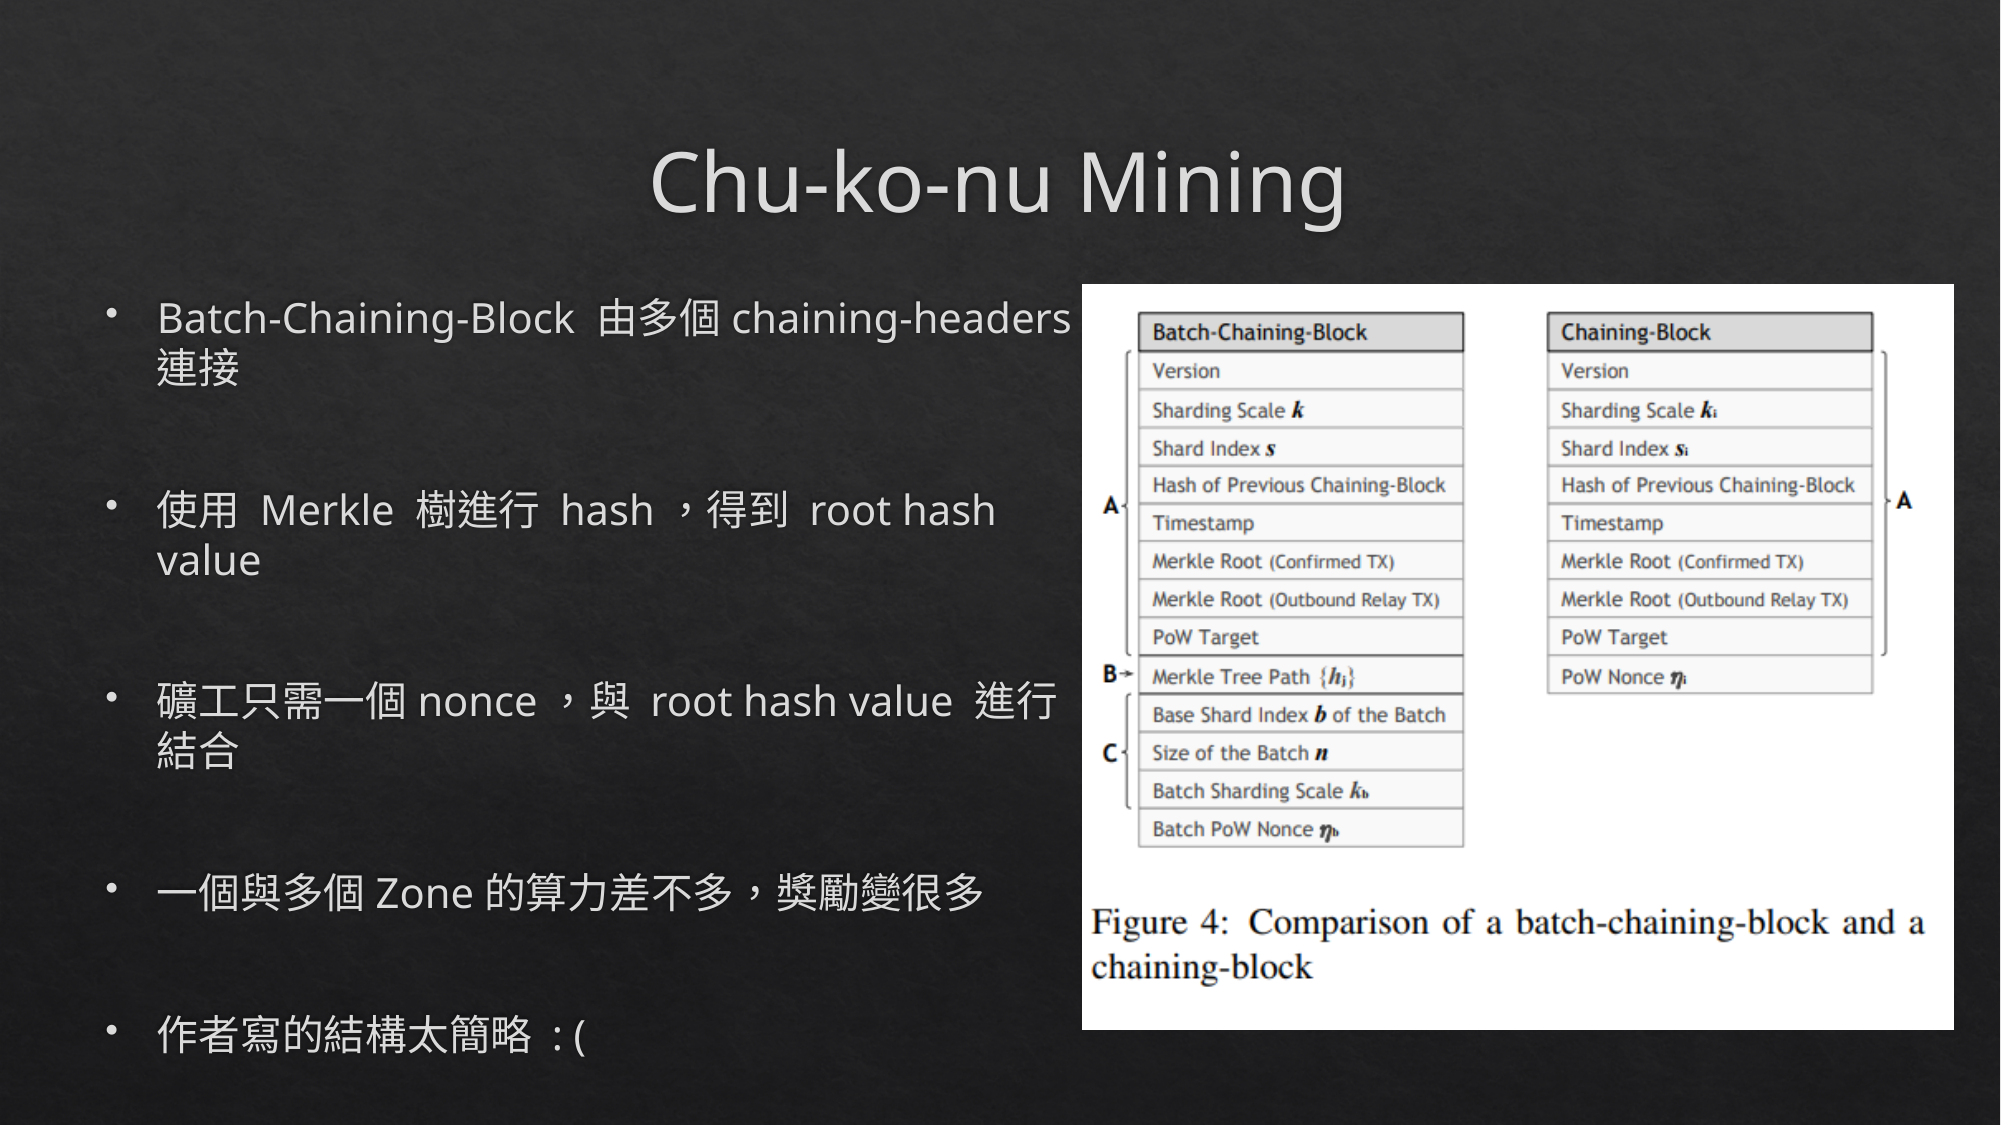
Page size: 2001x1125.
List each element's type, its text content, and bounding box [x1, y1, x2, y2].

title Chu-ko-nu Mining [149, 99, 1849, 260]
picture [1081, 283, 1955, 1031]
list Batch-Chaining-Block 由多個chaining-headers連接 使用 Merkle 樹進行 hash，得到 root hash value 礦工只需一個nonce，與 root hash value 進行結合 一個與多個Zone的算力差不多，獎勵變很多 作者寫的結構太簡略 : ( [85, 284, 1077, 1025]
